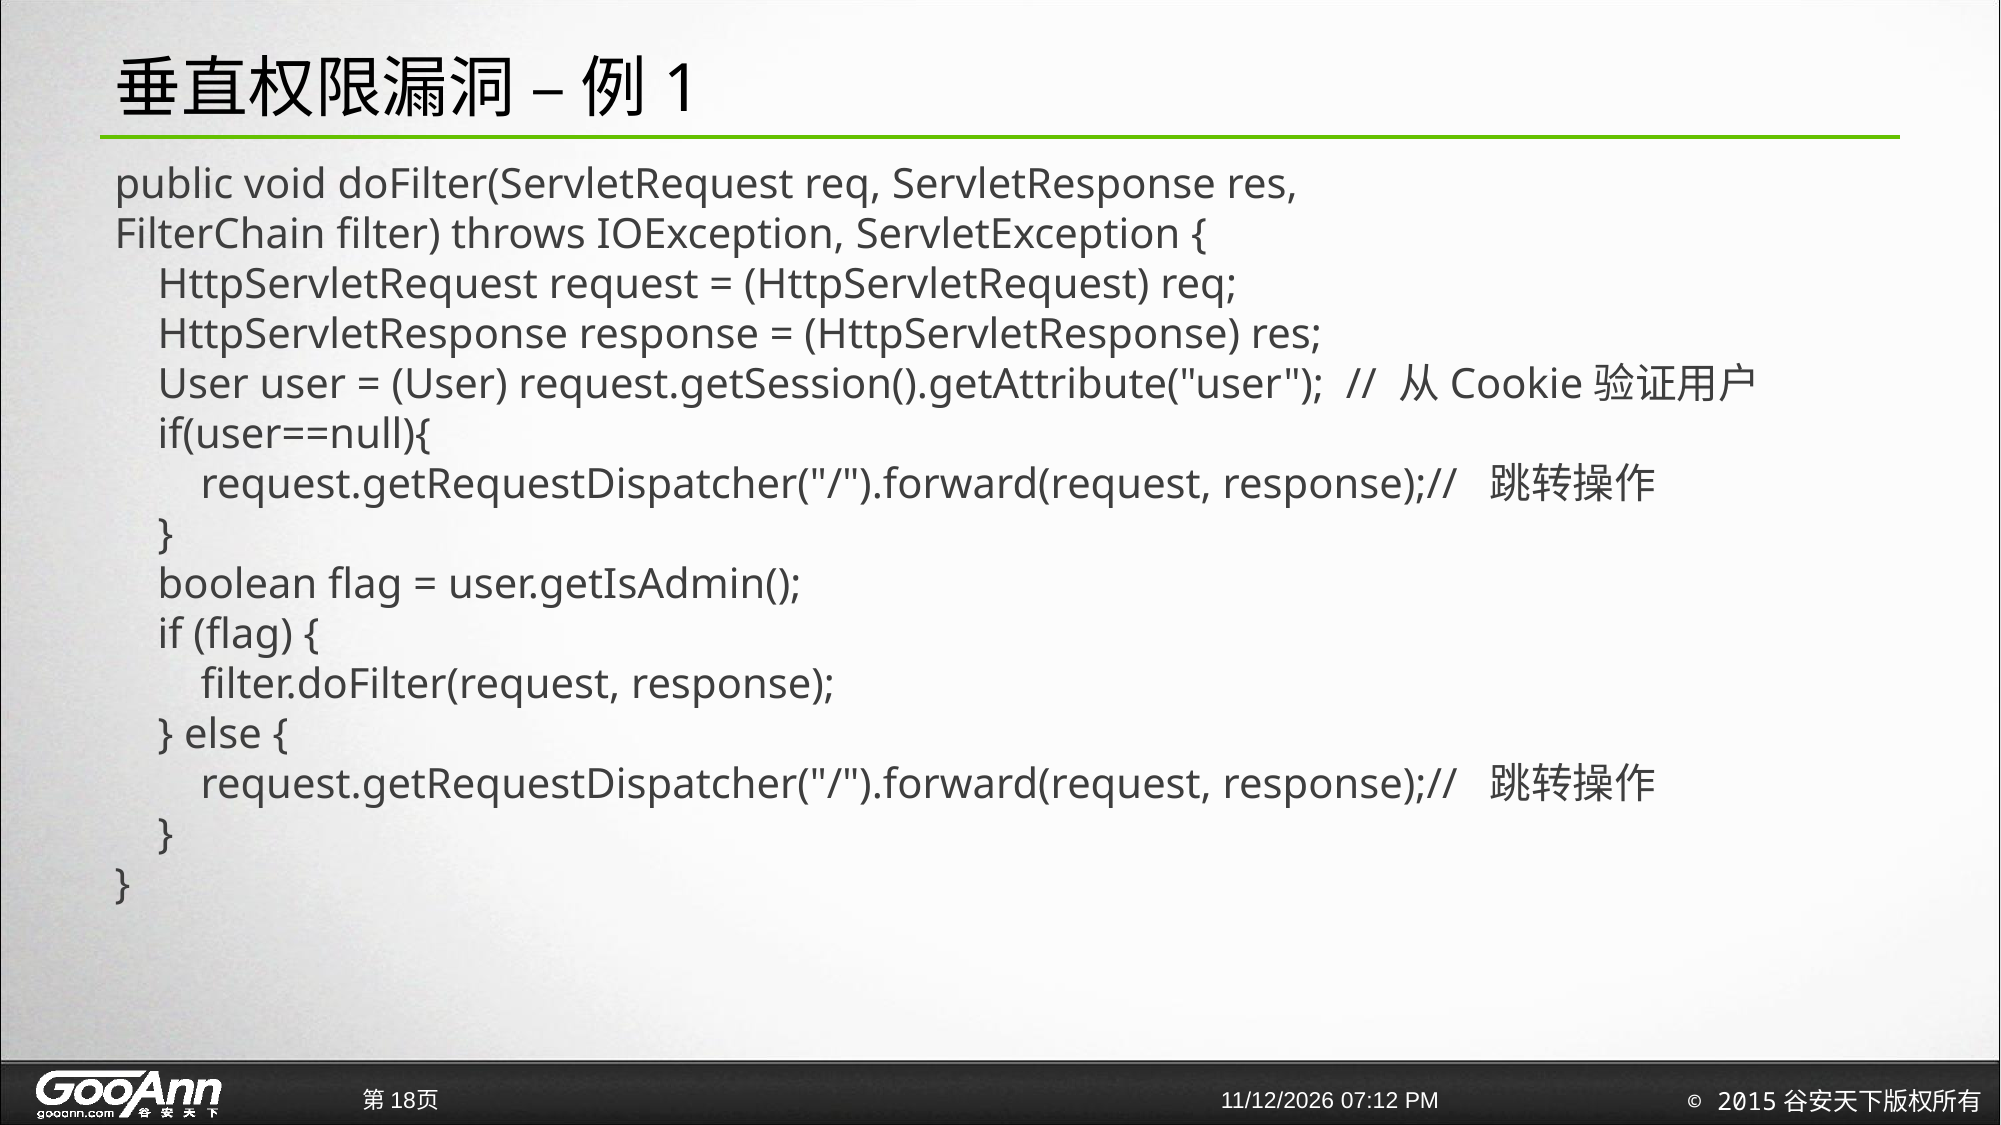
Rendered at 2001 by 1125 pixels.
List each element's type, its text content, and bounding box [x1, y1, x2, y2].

title 垂直权限漏洞 – 例1 [99, 45, 1900, 126]
picture [0, 0, 2001, 1125]
text_box public void doFilter(ServletRequest req, ServletResponse res, FilterChain filter) throws IOException, ServletException { HttpServletRequest request = (HttpServletRequest) req; HttpServletResponse response = (HttpServletResponse) res; User user = (User) request.getSession().getAttribute("user"); // 从Cookie验证用户 if(user==null){ request.getRequestDispatcher("/").forward(request, response);// 跳转操作 } boolean flag = user.getIsAdmin(); if (flag) { filter.doFilter(request, response); } else { request.getRequestDispatcher("/").forward(request, response);// 跳转操作 } } [99, 149, 1863, 915]
